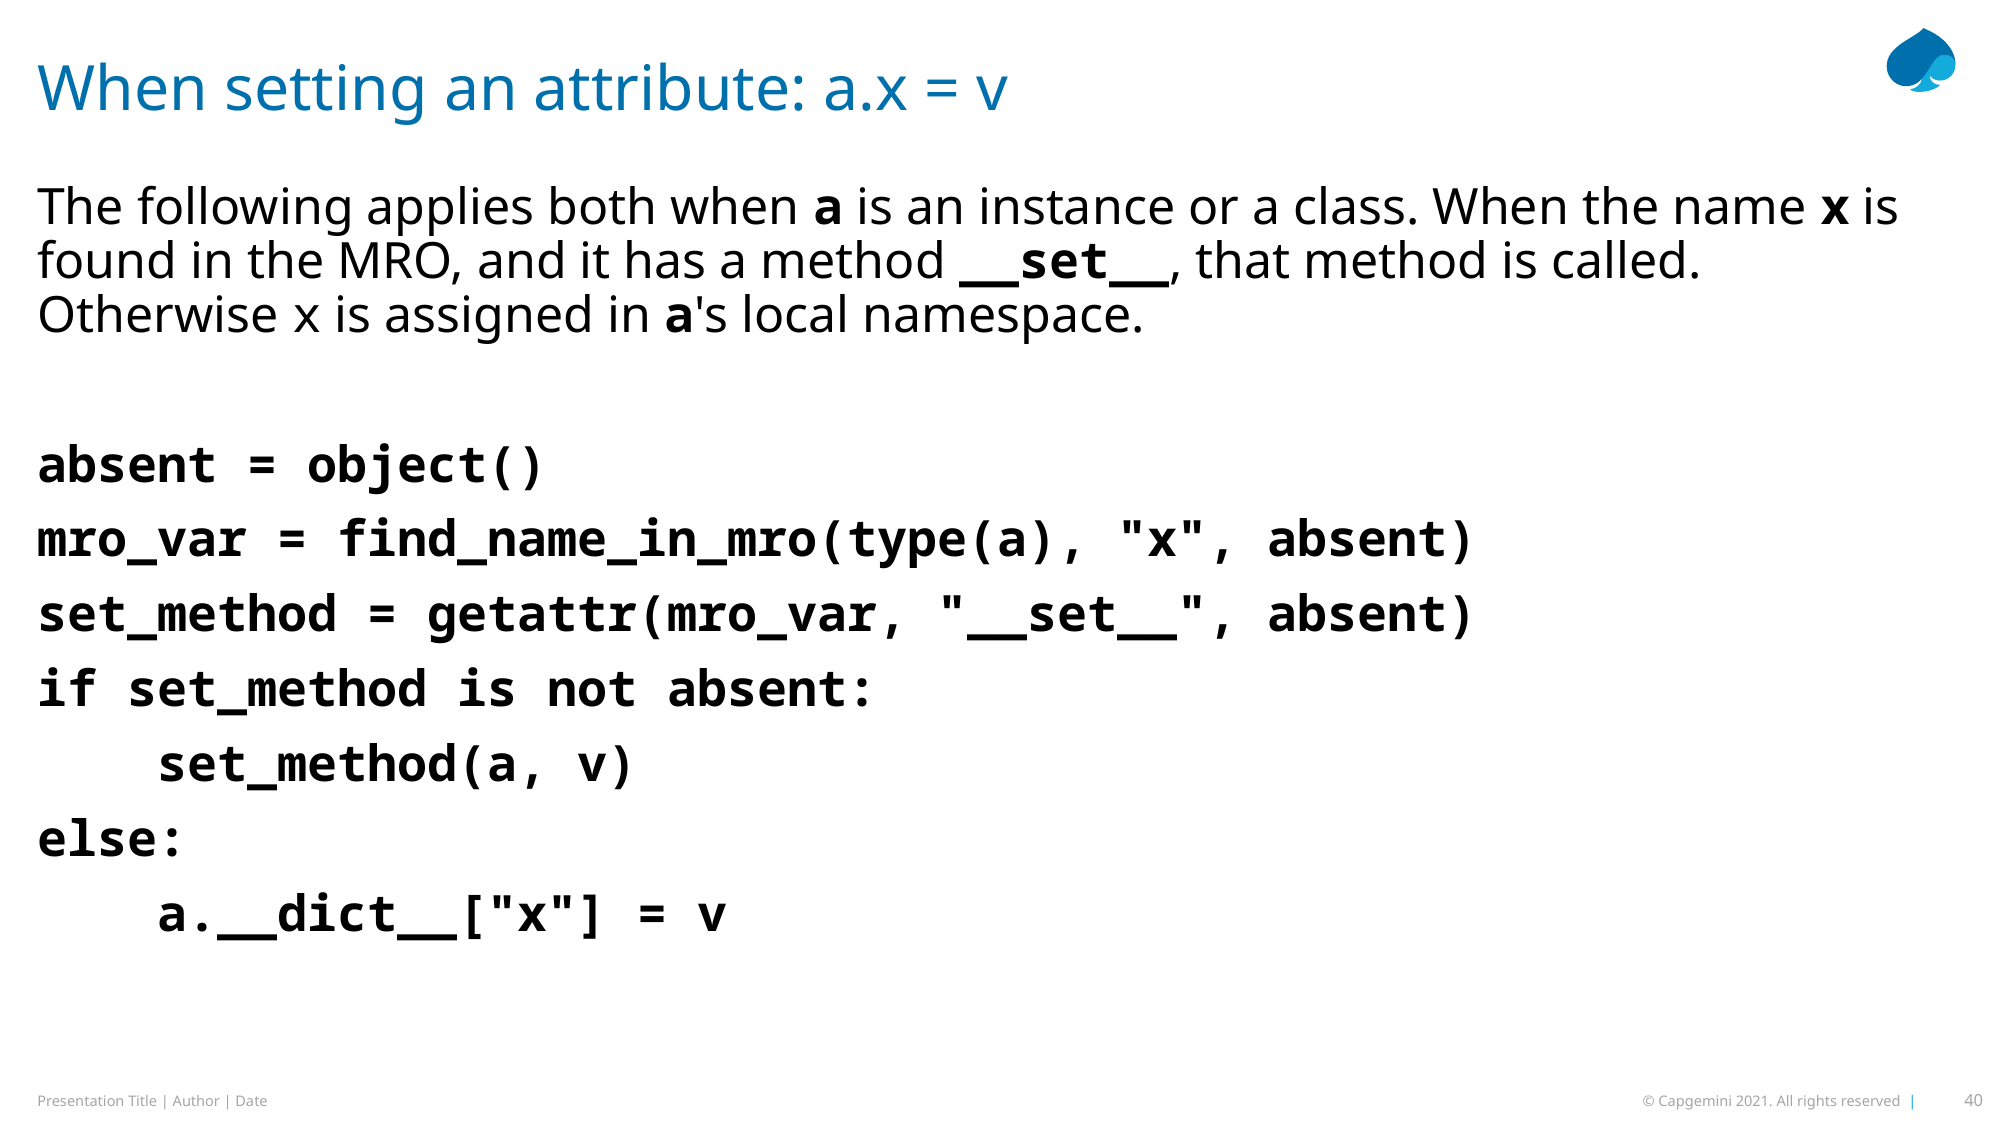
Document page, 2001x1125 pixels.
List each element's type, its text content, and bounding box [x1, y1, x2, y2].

title When setting an attribute: a.x = v [37, 0, 1863, 182]
list The following applies both when a is an instance or a class. When the name x is found in the MRO, and it has a method __set__, that method is called. Otherwise x is assigned in a's local namespace. absent = object() mro_var = find_name_in_mro(type(a), "x", absent) set_method = getattr(mro_var, "__set__", absent) if set_method is not absent: set_method(a, v) else: a.__dict__["x"] = v [37, 181, 1957, 1031]
